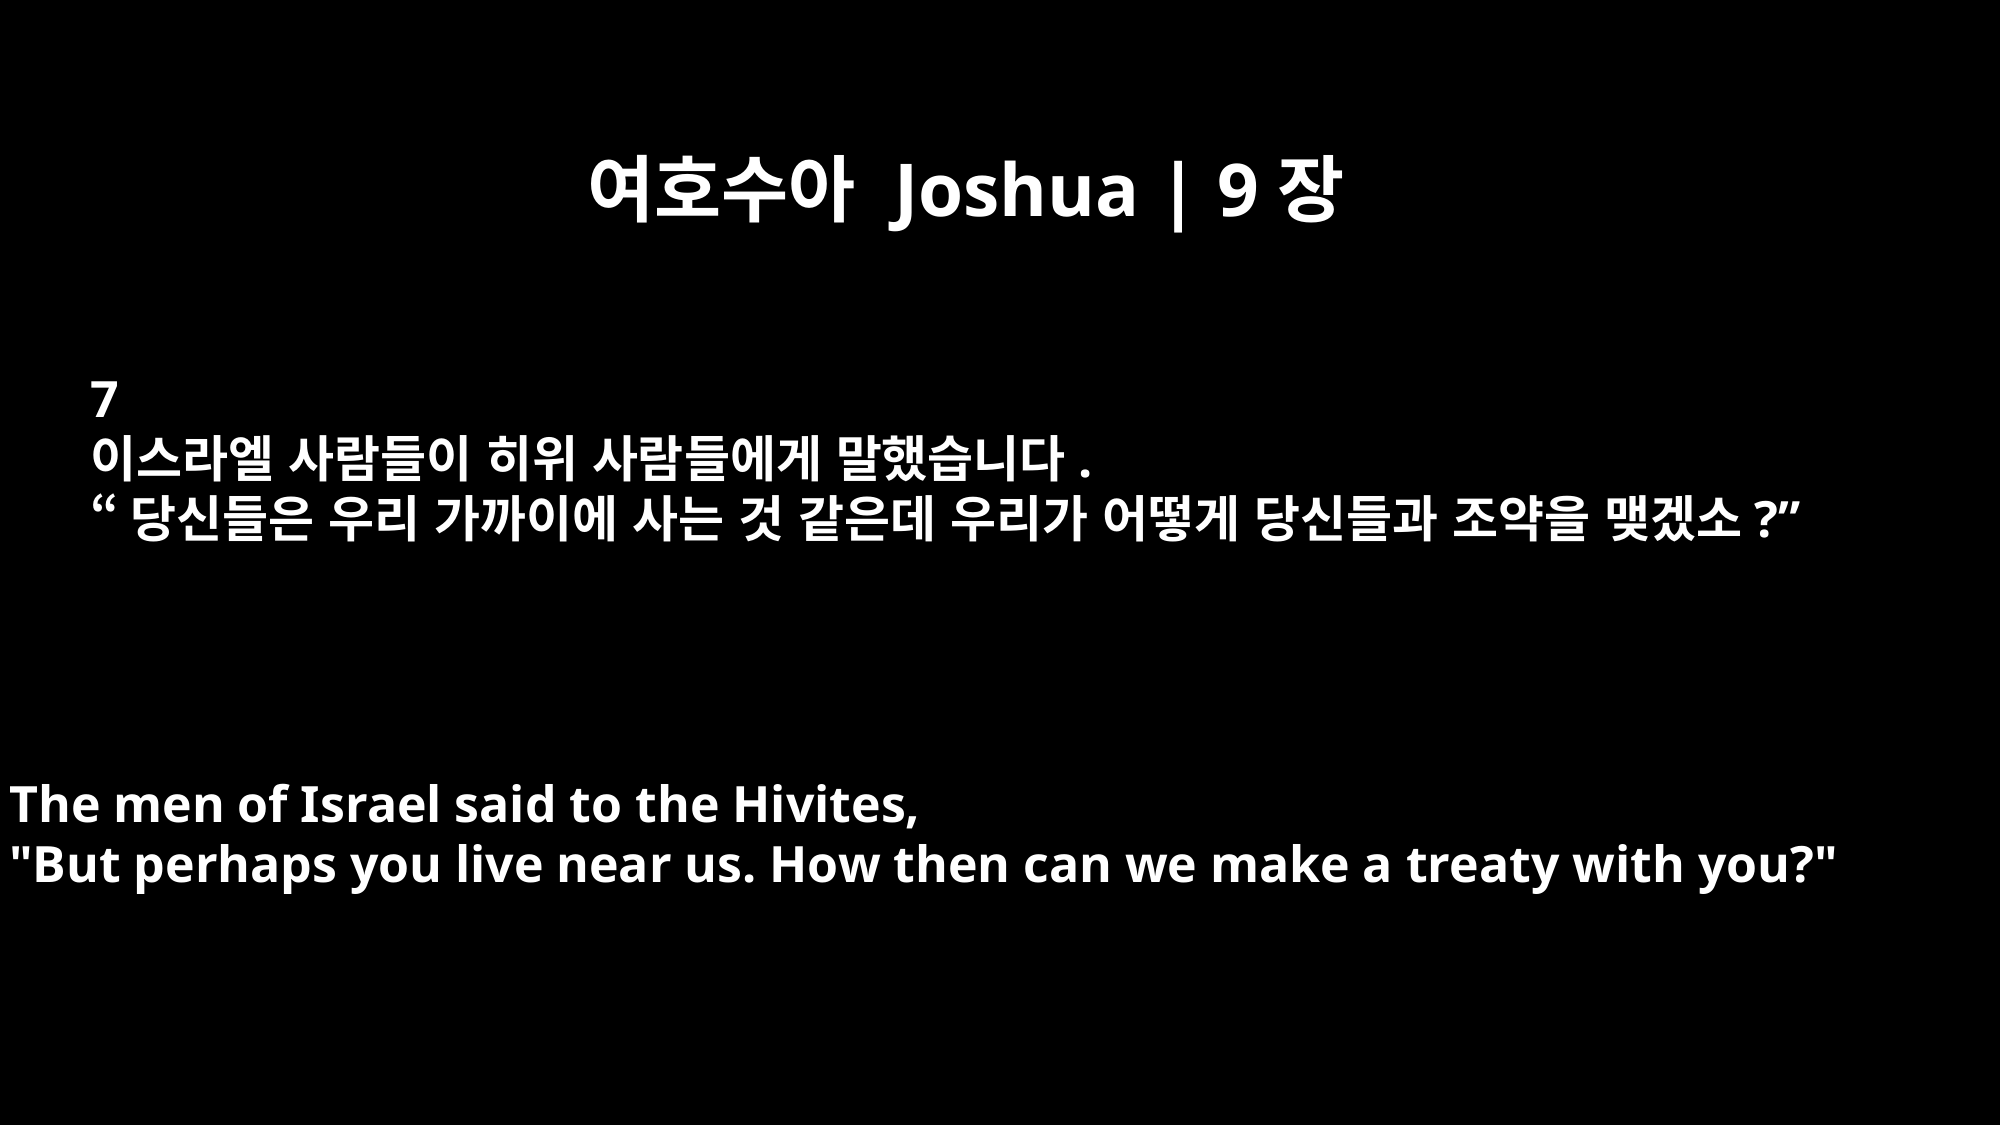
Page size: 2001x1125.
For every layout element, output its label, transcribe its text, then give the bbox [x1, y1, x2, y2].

text_box 7 이스라엘 사람들이 히위 사람들에게 말했습니다. “당신들은 우리 가까이에 사는 것 같은데 우리가 어떻게 당신들과 조약을 맺겠소?” [75, 359, 1816, 555]
text_box 여호수아 Joshua | 9장 [572, 136, 1360, 239]
text_box The men of Israel said to the Hivites, "But perhaps you live near us. How then can we make a treaty with you?" [0, 764, 1854, 900]
